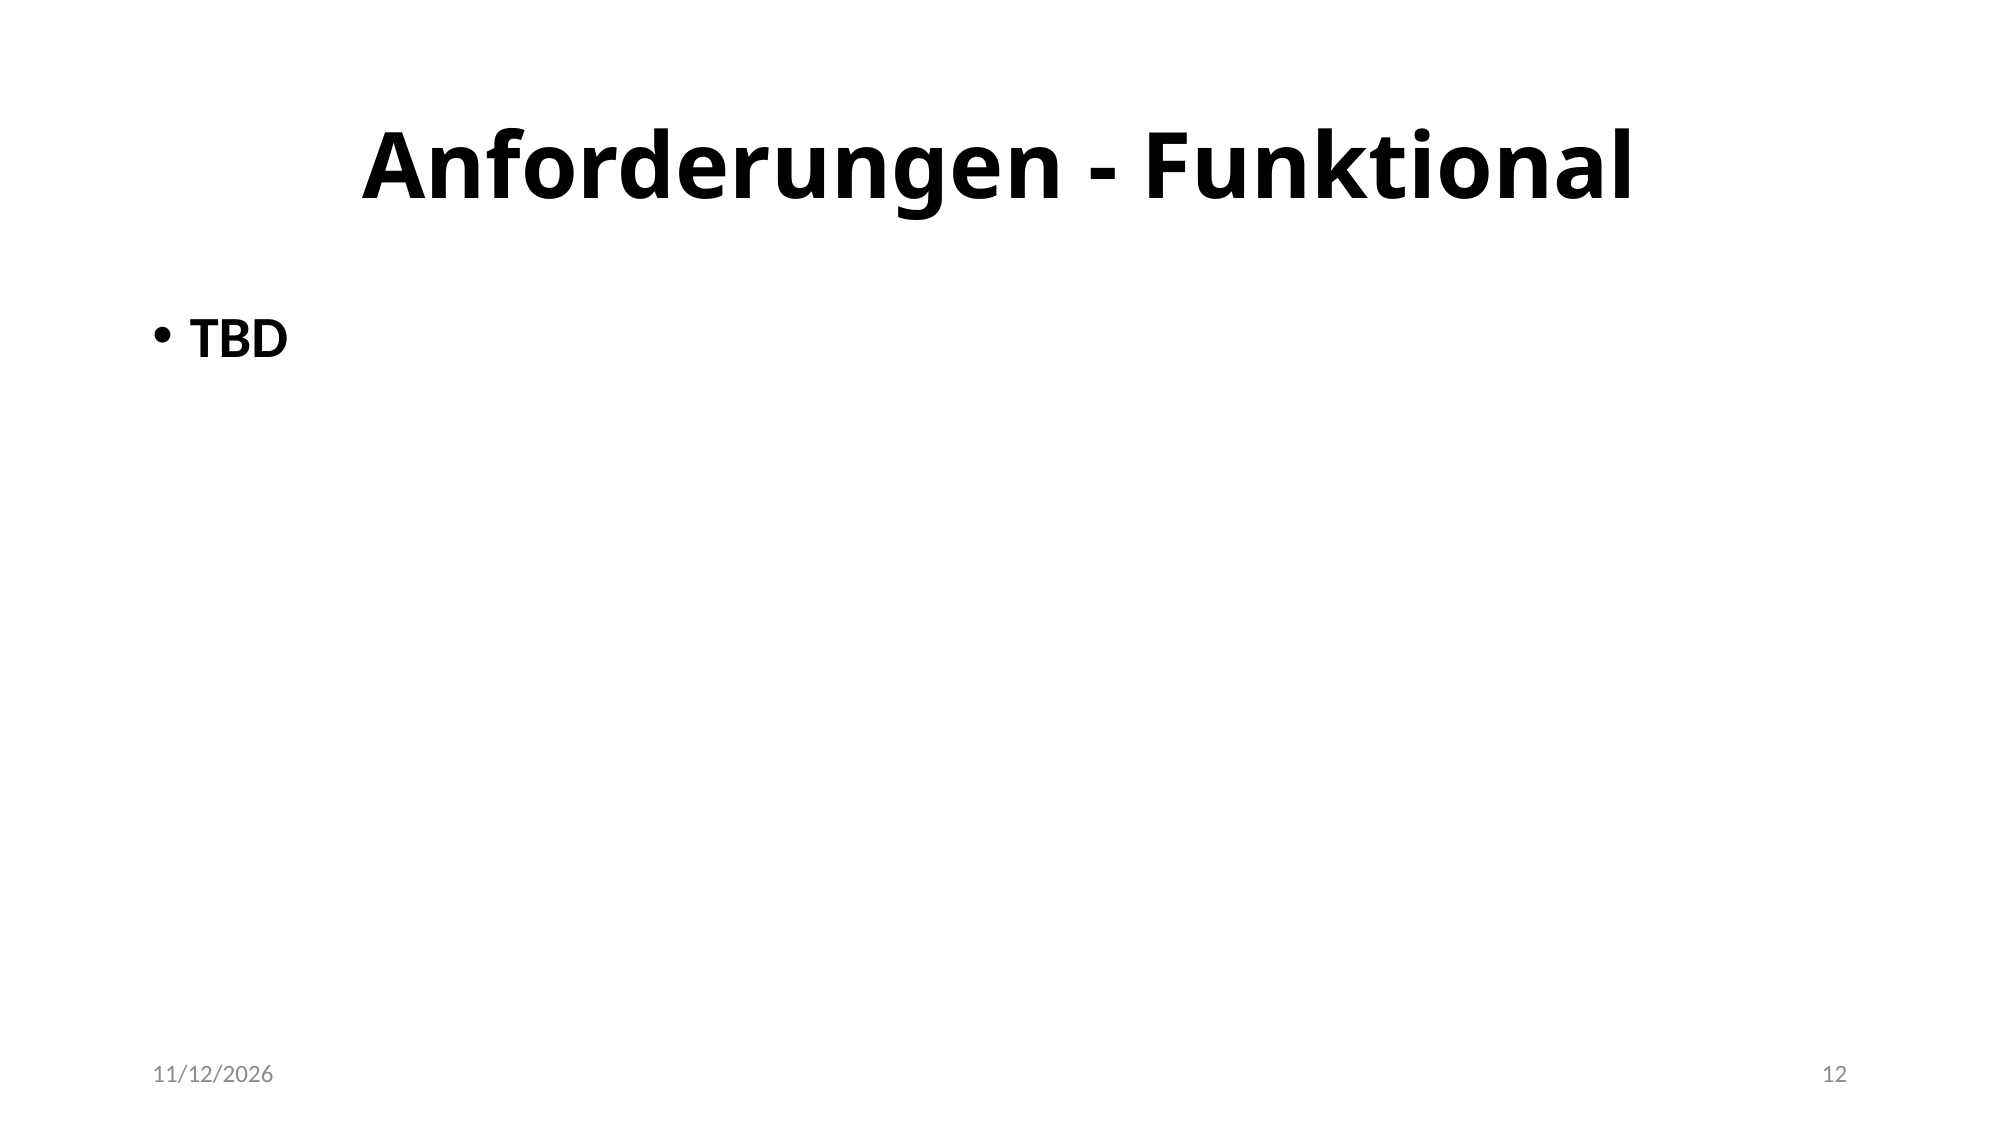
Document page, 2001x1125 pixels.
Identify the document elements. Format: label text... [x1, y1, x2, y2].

list TBD [137, 299, 988, 1014]
slide_number 12 [1412, 1042, 1863, 1103]
title Anforderungen - Funktional [137, 59, 1863, 278]
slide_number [137, 1042, 588, 1103]
